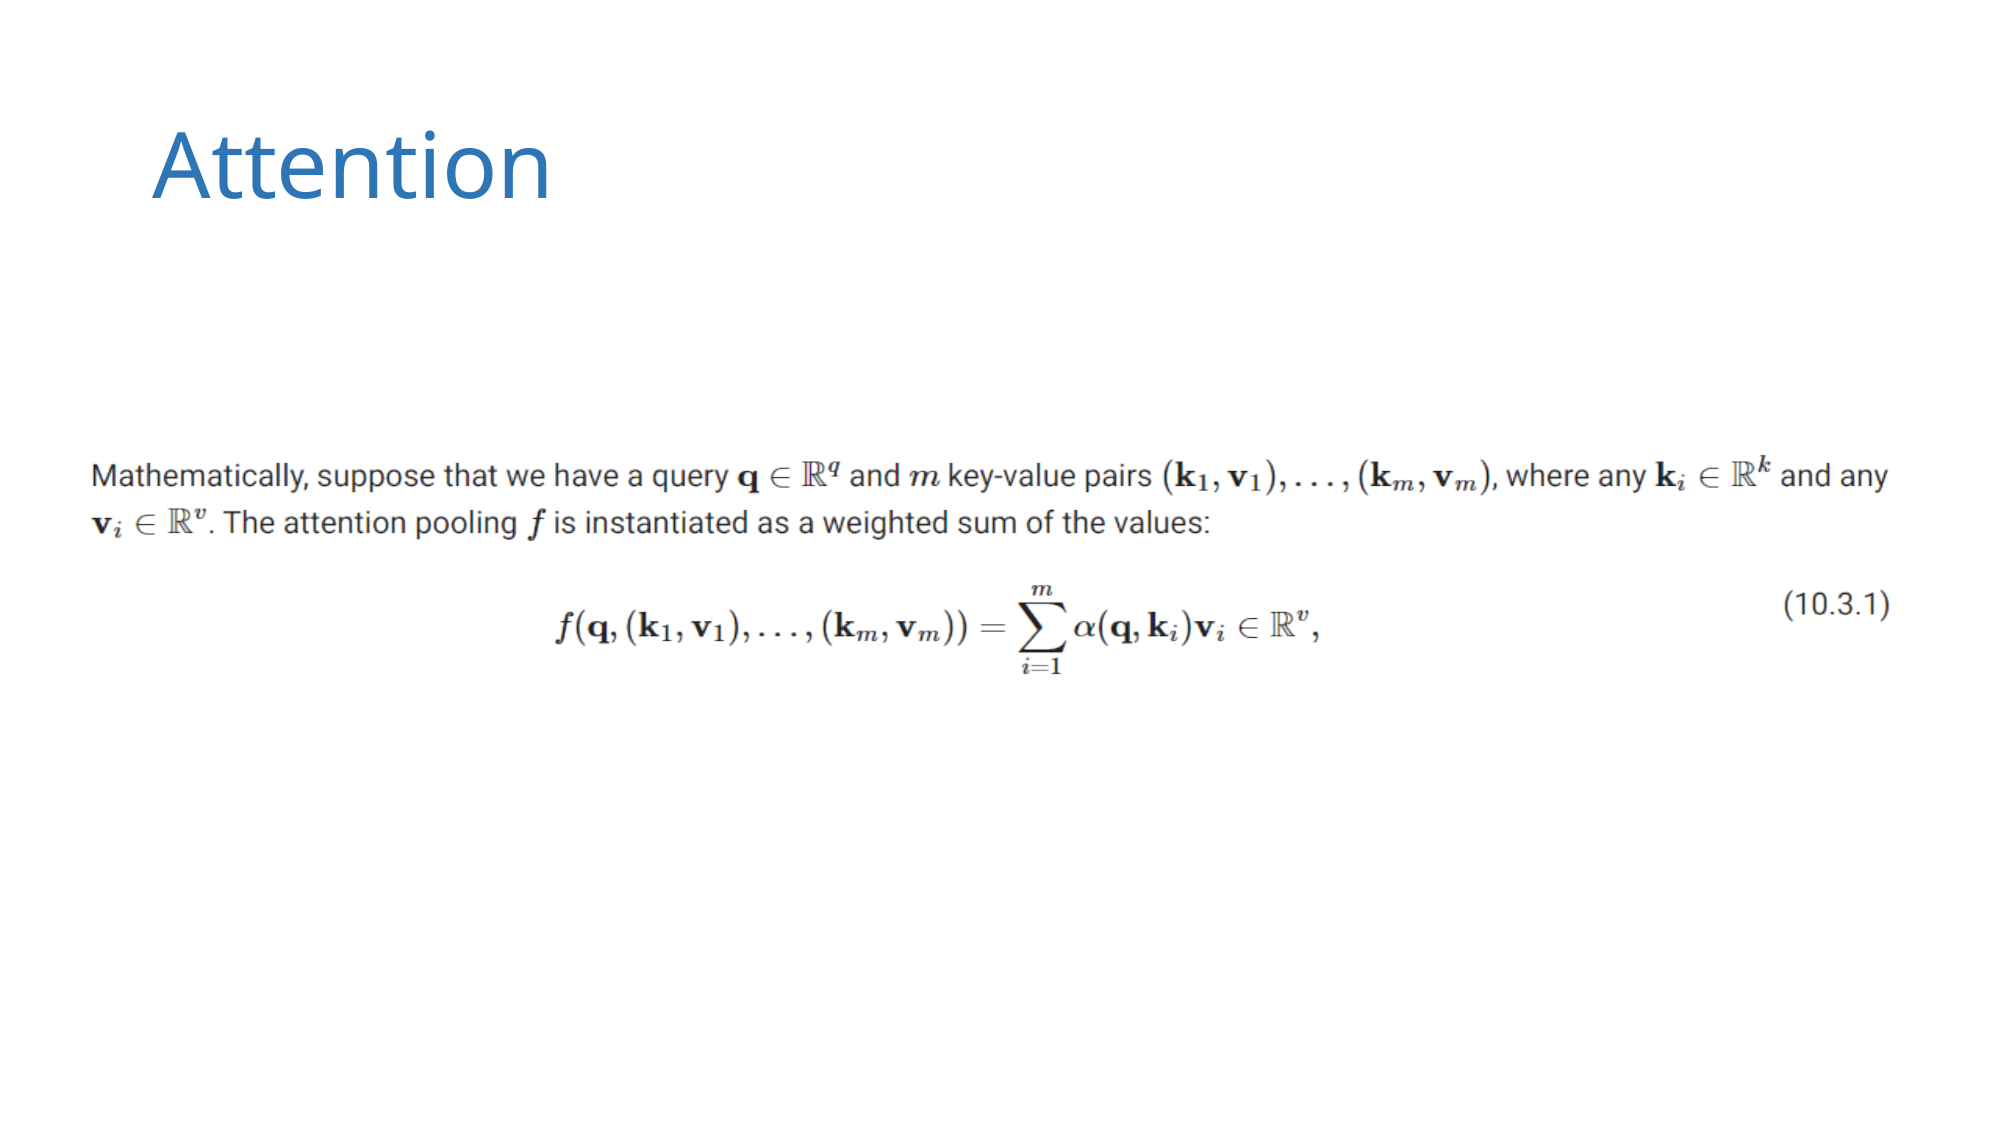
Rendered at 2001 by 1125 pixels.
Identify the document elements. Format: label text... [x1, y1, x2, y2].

picture [69, 427, 1931, 698]
title Attention [137, 59, 1863, 278]
